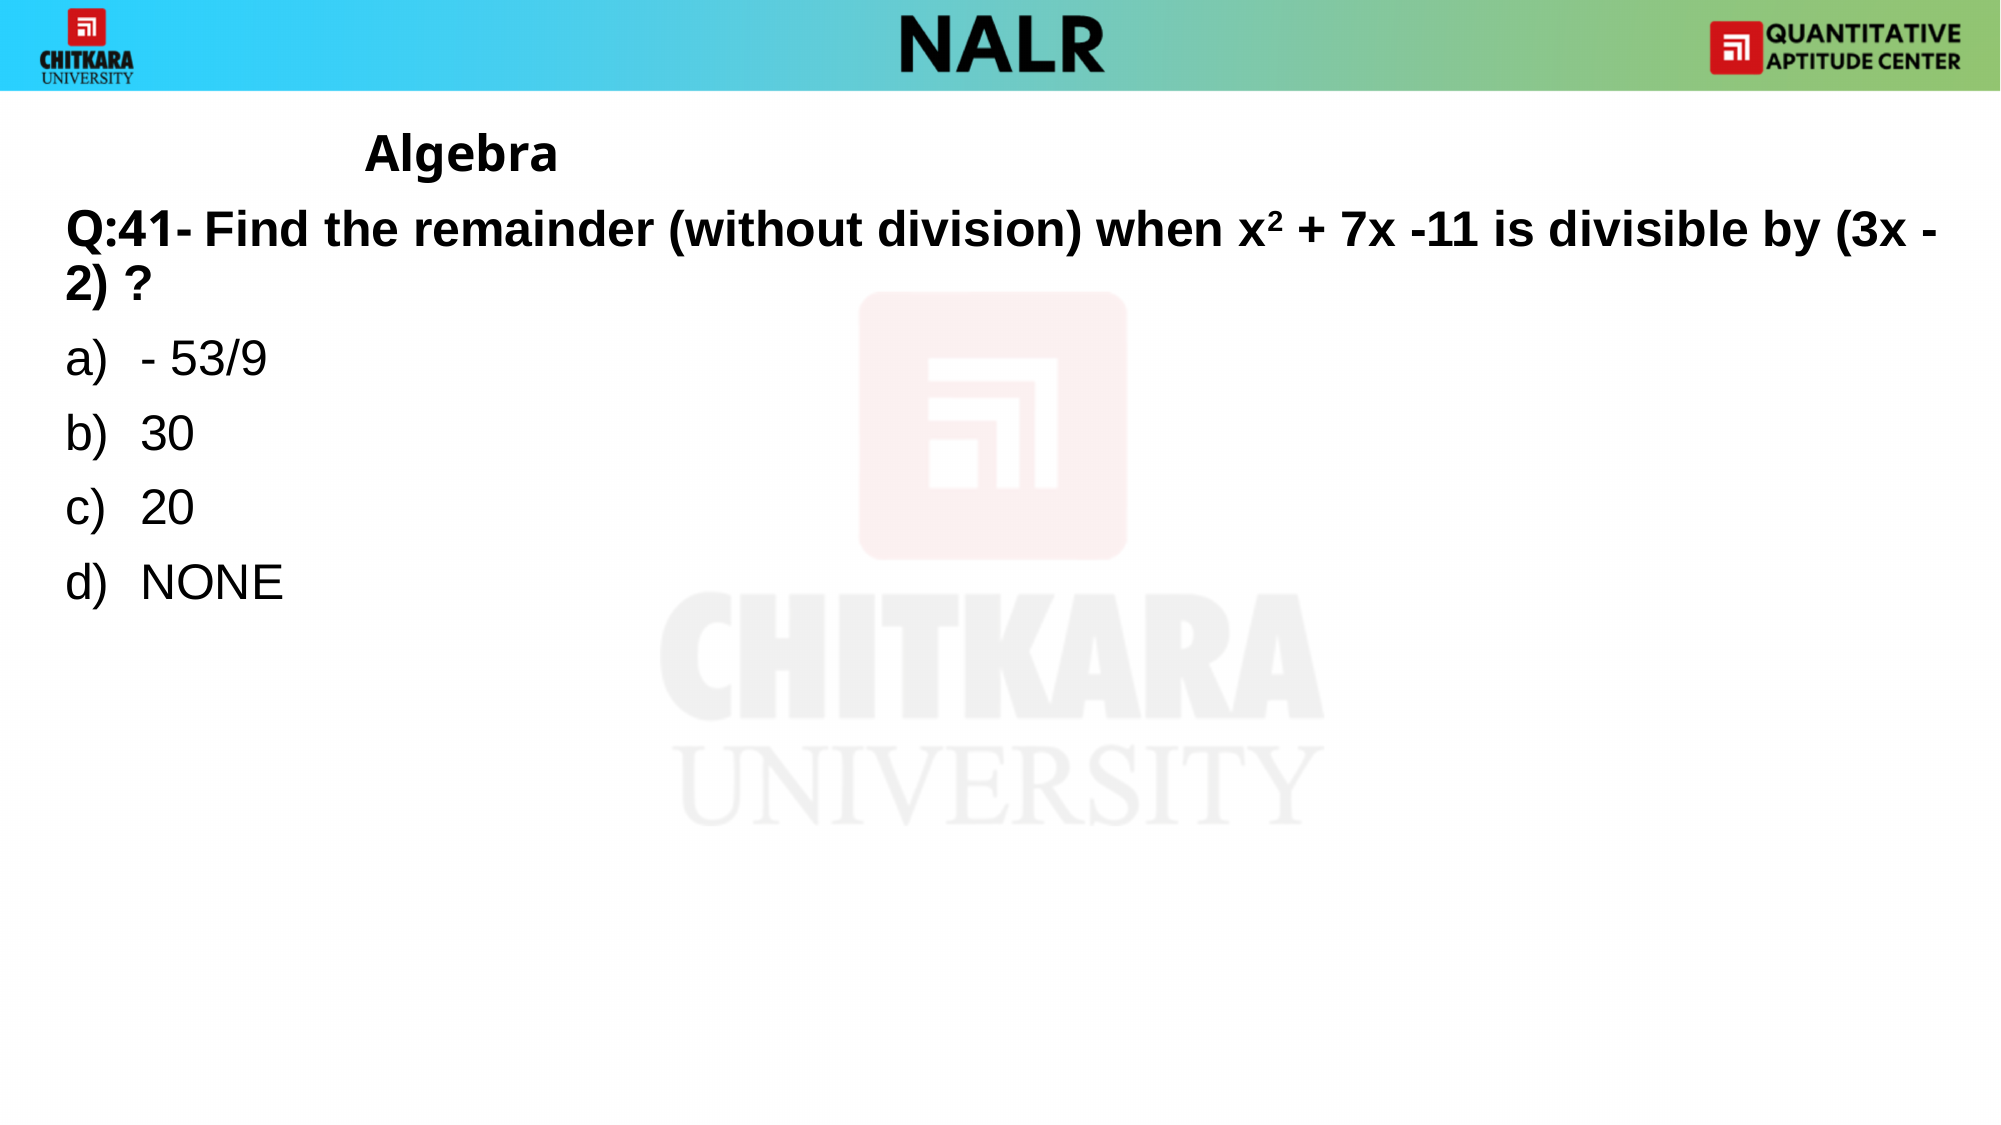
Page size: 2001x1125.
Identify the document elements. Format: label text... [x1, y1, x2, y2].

list Algebra Q:41- Find the remainder (without division) when x2 + 7x -11 is divisible by (3x - 2) ? - 53/9 30 20 NONE [50, 120, 1967, 987]
picture [0, 0, 2001, 1125]
